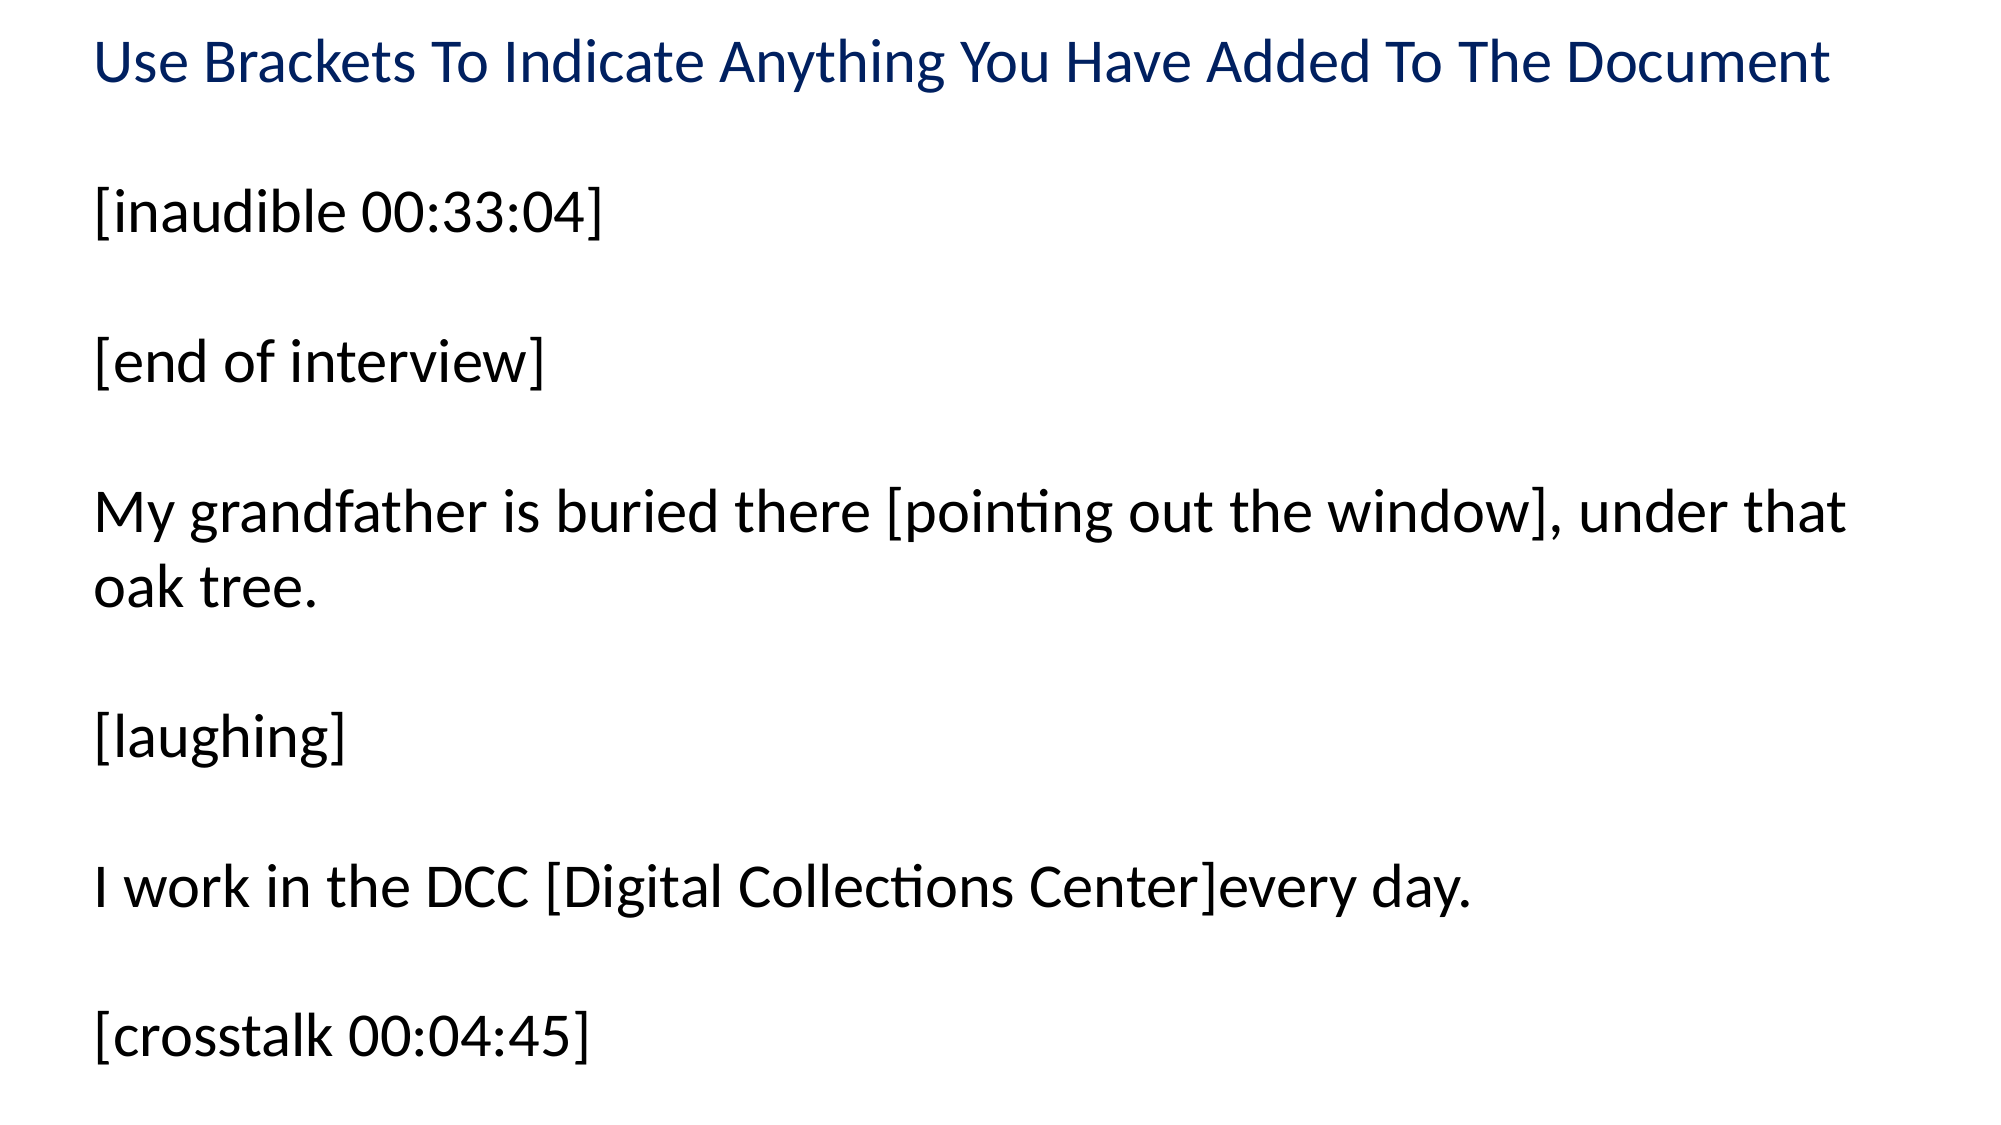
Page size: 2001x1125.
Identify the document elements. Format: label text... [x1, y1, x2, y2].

text_box Use Brackets To Indicate Anything You Have Added To The Document [inaudible 00:33:04] [end of interview] My grandfather is buried there [pointing out the window], under that oak tree. [laughing] I work in the DCC [Digital Collections Center]every day. [crosstalk 00:04:45] [79, 12, 1935, 1077]
